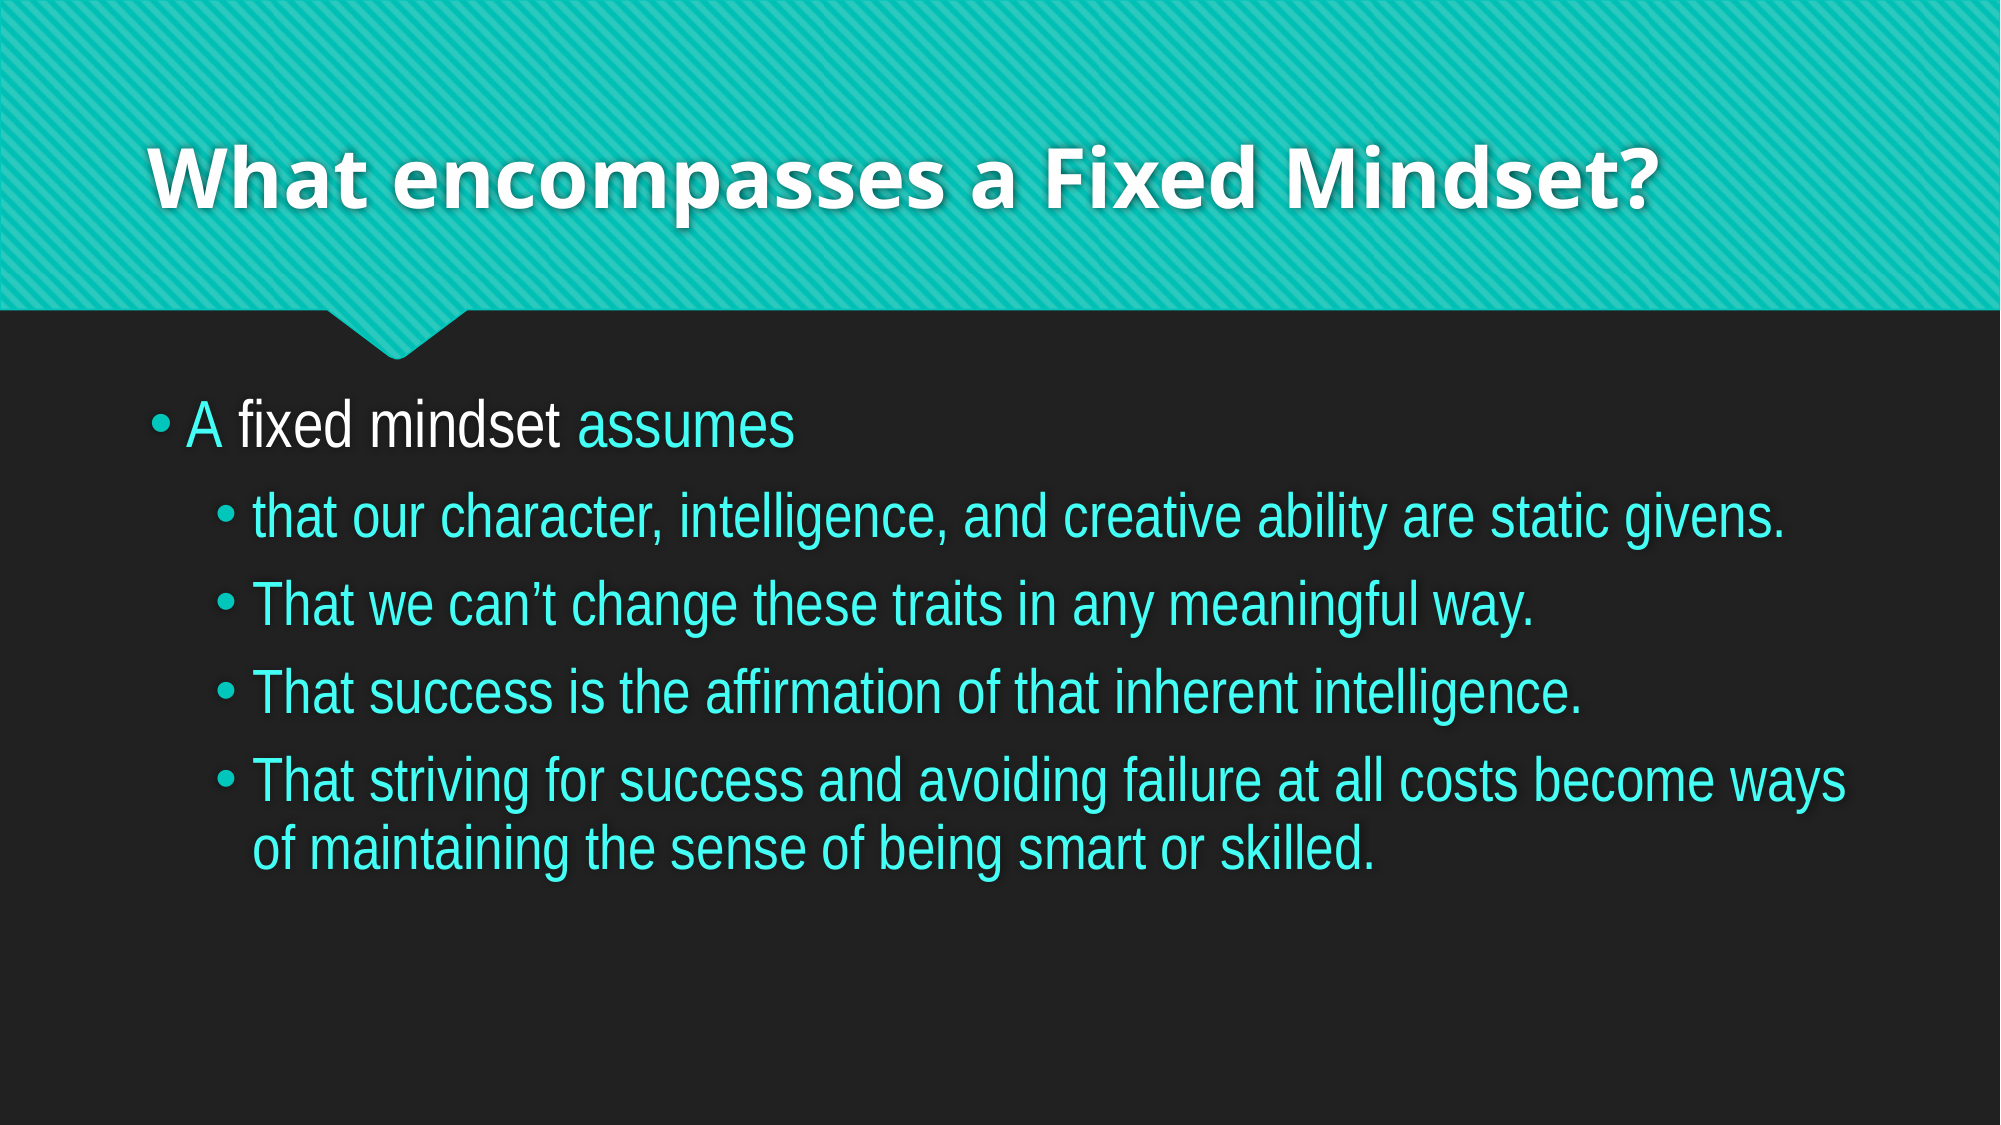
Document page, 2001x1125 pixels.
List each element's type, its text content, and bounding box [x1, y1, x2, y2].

title What encompasses a Fixed Mindset? [132, 73, 1868, 233]
list A fixed mindset assumes that our character, intelligence, and creative ability are static givens. That we can’t change these traits in any meaningful way. That success is the affirmation of that inherent intelligence. That striving for success and avoiding failure at all costs become ways of maintaining the sense of being smart or skilled. [134, 364, 1866, 962]
